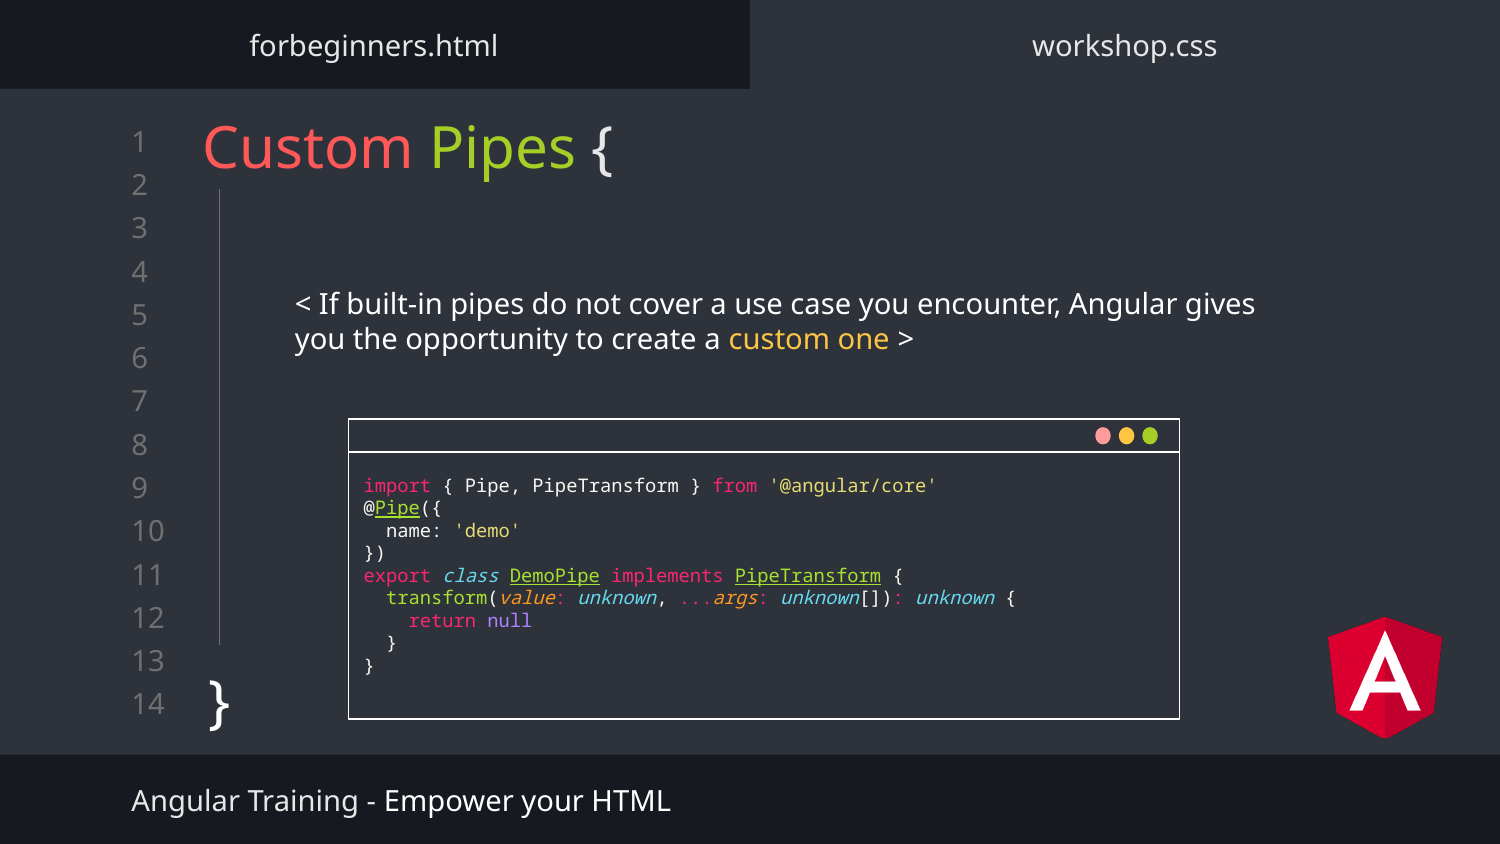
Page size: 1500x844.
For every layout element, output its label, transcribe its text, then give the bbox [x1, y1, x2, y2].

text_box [177, 188, 262, 750]
subtitle Angular Training - Empower your HTML [116, 770, 915, 829]
picture [1308, 612, 1462, 738]
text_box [348, 418, 1180, 720]
subtitle workshop.css [750, 15, 1500, 74]
text_box < If built-in pipes do not cover a use case you encounter, Angular gives you the opportunity to create a custom one > [267, 234, 1304, 407]
title Custom Pipes { [187, 95, 1384, 185]
subtitle forbeginners.html [0, 15, 749, 74]
